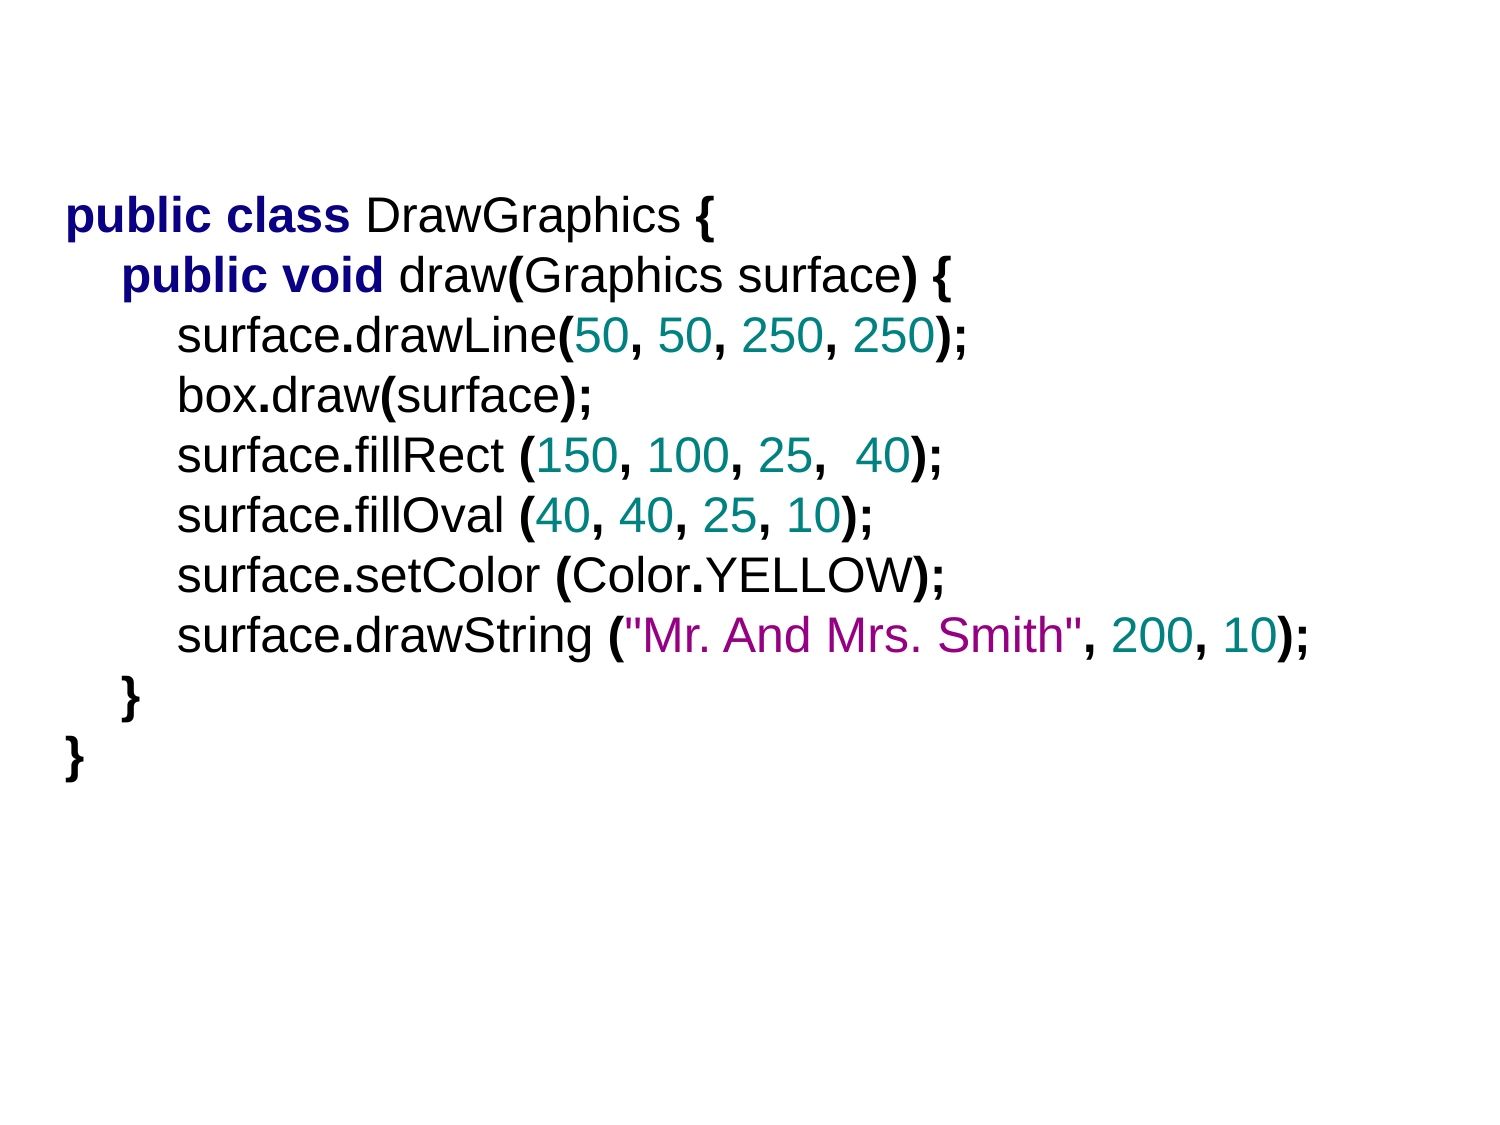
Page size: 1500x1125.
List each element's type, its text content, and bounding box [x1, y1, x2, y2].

text_box public class DrawGraphics { public void draw(Graphics surface) { surface.drawLine(50, 50, 250, 250); box.draw(surface); surface.fillRect (150, 100, 25, 40); surface.fillOval (40, 40, 25, 10); surface.setColor (Color.YELLOW); surface.drawString ("Mr. And Mrs. Smith", 200, 10); } } [50, 174, 1425, 790]
